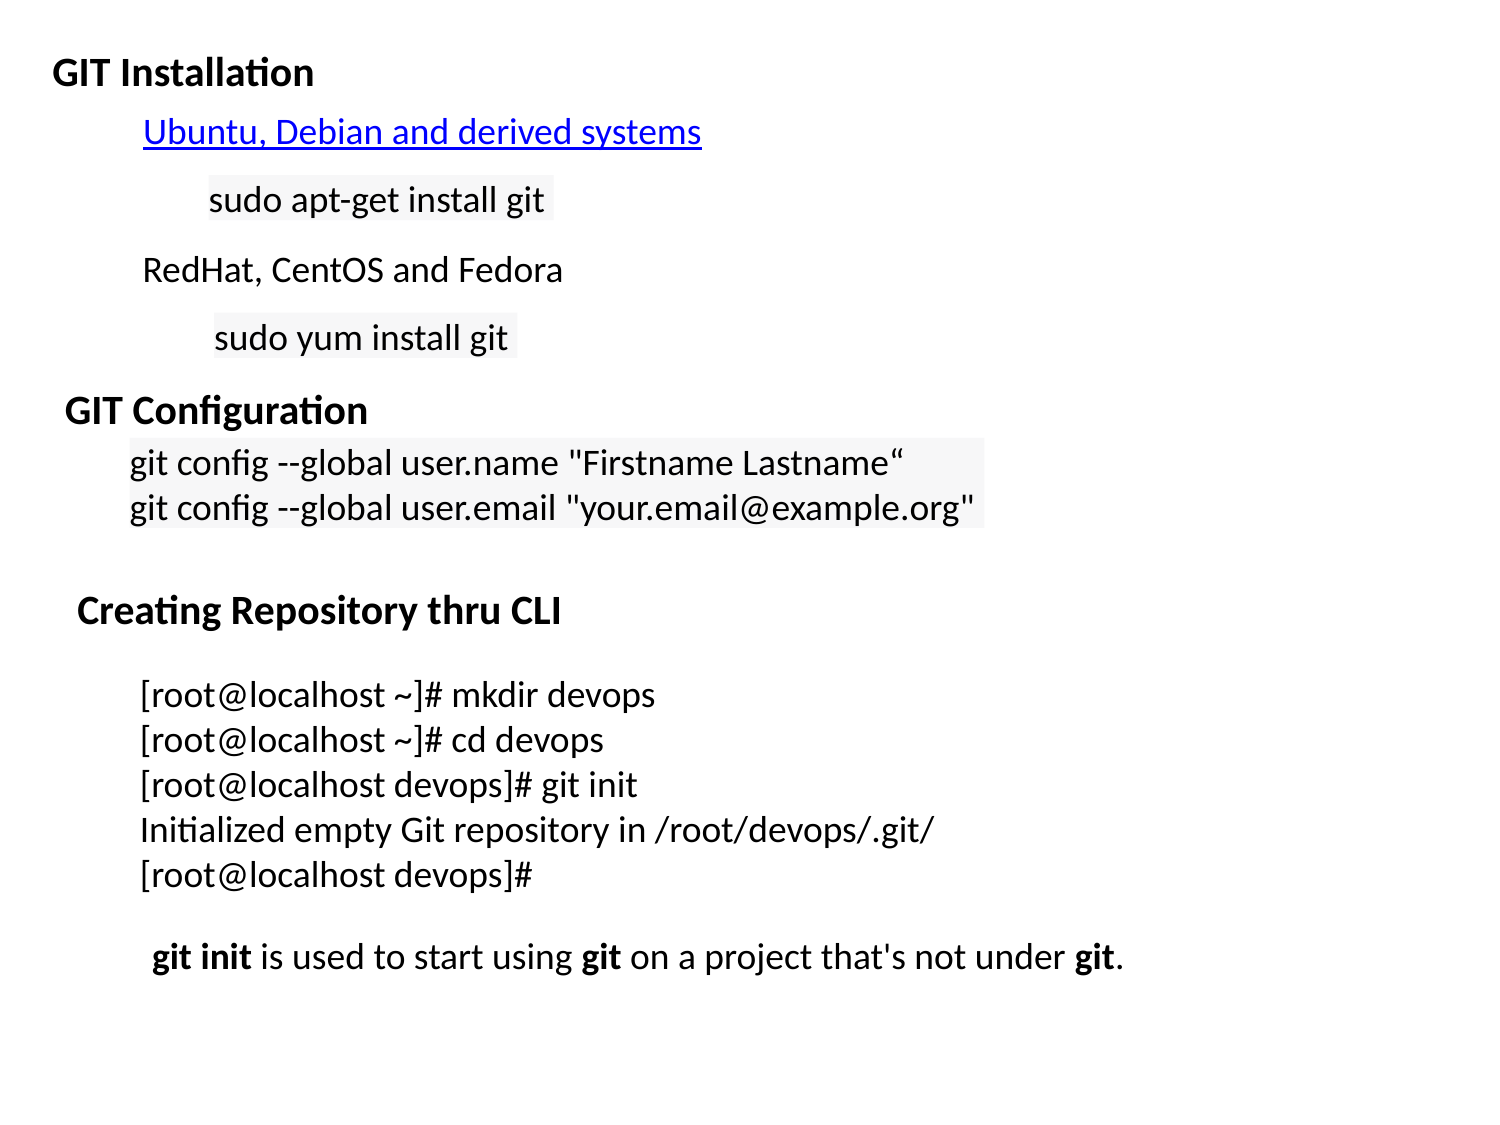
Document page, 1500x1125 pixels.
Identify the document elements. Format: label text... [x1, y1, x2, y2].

text_box sudo yum install git [214, 312, 518, 358]
text_box Ubuntu, Debian and derived systems [128, 99, 718, 160]
text_box GIT Configuration [50, 375, 600, 440]
text_box git config --global user.name "Firstname Lastname“ git config --global user.email "your.email@example.org" [129, 437, 985, 528]
text_box RedHat, CentOS and Fedora [127, 237, 579, 298]
text_box GIT Installation [37, 37, 588, 103]
text_box sudo apt-get install git [208, 175, 554, 221]
text_box [root@localhost ~]# mkdir devops [root@localhost ~]# cd devops [root@localhost devops]# git init Initialized empty Git repository in /root/devops/.git/ [root@localhost devops]# [125, 662, 1125, 903]
text_box git init is used to start using git on a project that's not under git. [137, 924, 1350, 985]
text_box Creating Repository thru CLI [62, 575, 613, 640]
